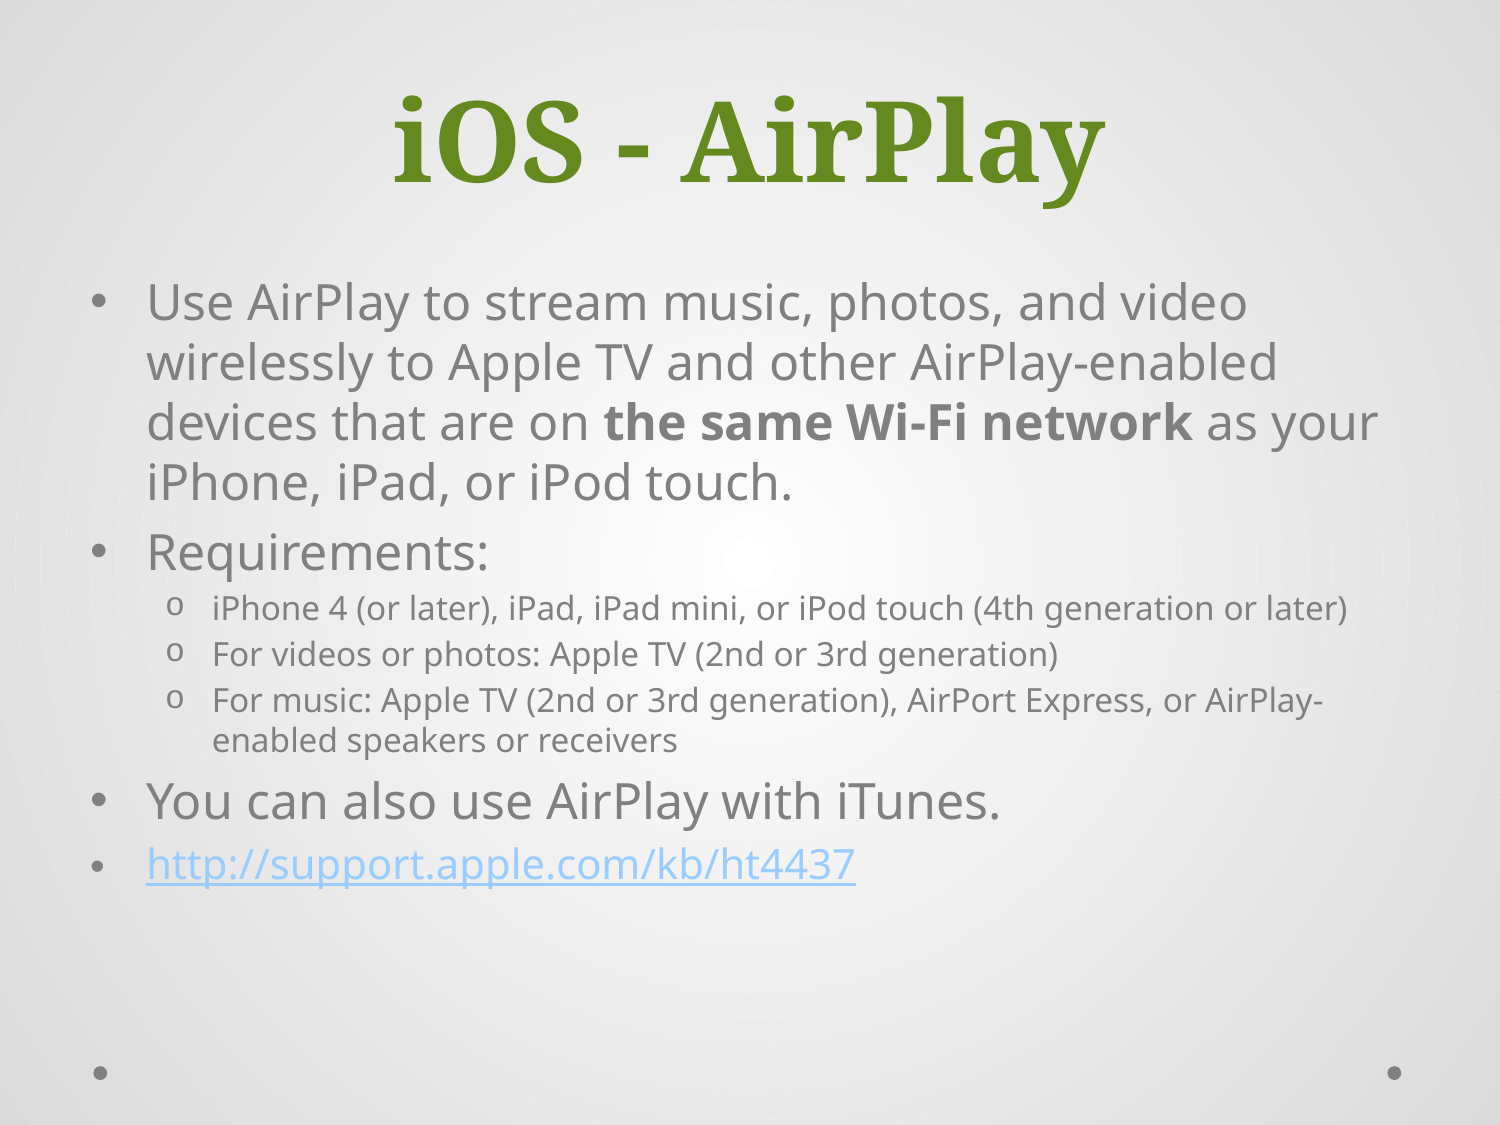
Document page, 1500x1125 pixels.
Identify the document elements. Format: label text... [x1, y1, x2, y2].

title iOS - AirPlay [75, 0, 1425, 213]
list Use AirPlay to stream music, photos, and video wirelessly to Apple TV and other AirPlay-enabled devices that are on the same Wi-Fi network as your iPhone, iPad, or iPod touch. Requirements: iPhone 4 (or later), iPad, iPad mini, or iPod touch (4th generation or later) For videos or photos: Apple TV (2nd or 3rd generation) For music: Apple TV (2nd or 3rd generation), AirPort Express, or AirPlay-enabled speakers or receivers You can also use AirPlay with iTunes. http://support.apple.com/kb/ht4437 [75, 262, 1425, 1005]
